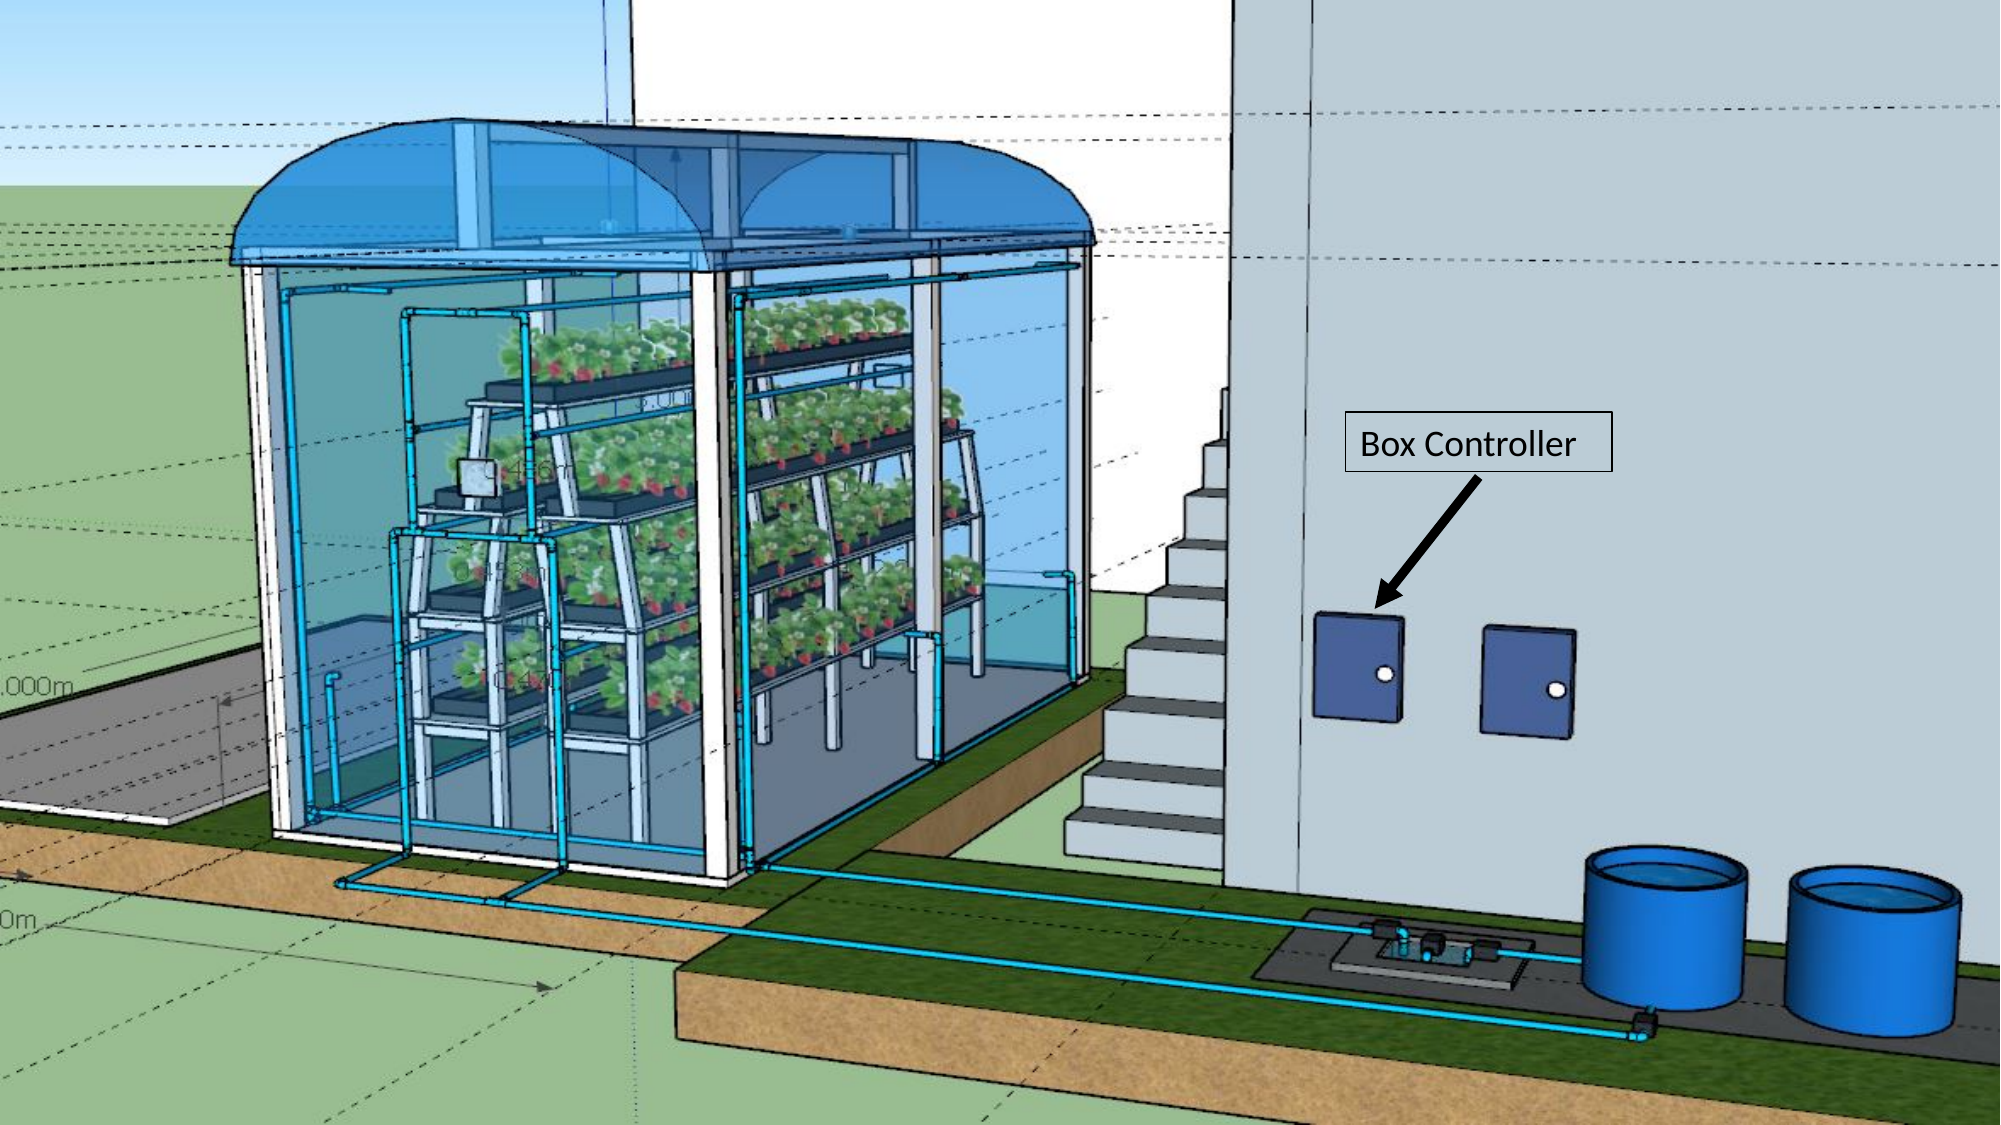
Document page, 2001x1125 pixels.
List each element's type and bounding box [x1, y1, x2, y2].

text_box [1374, 476, 1479, 609]
picture [0, 0, 2000, 1125]
